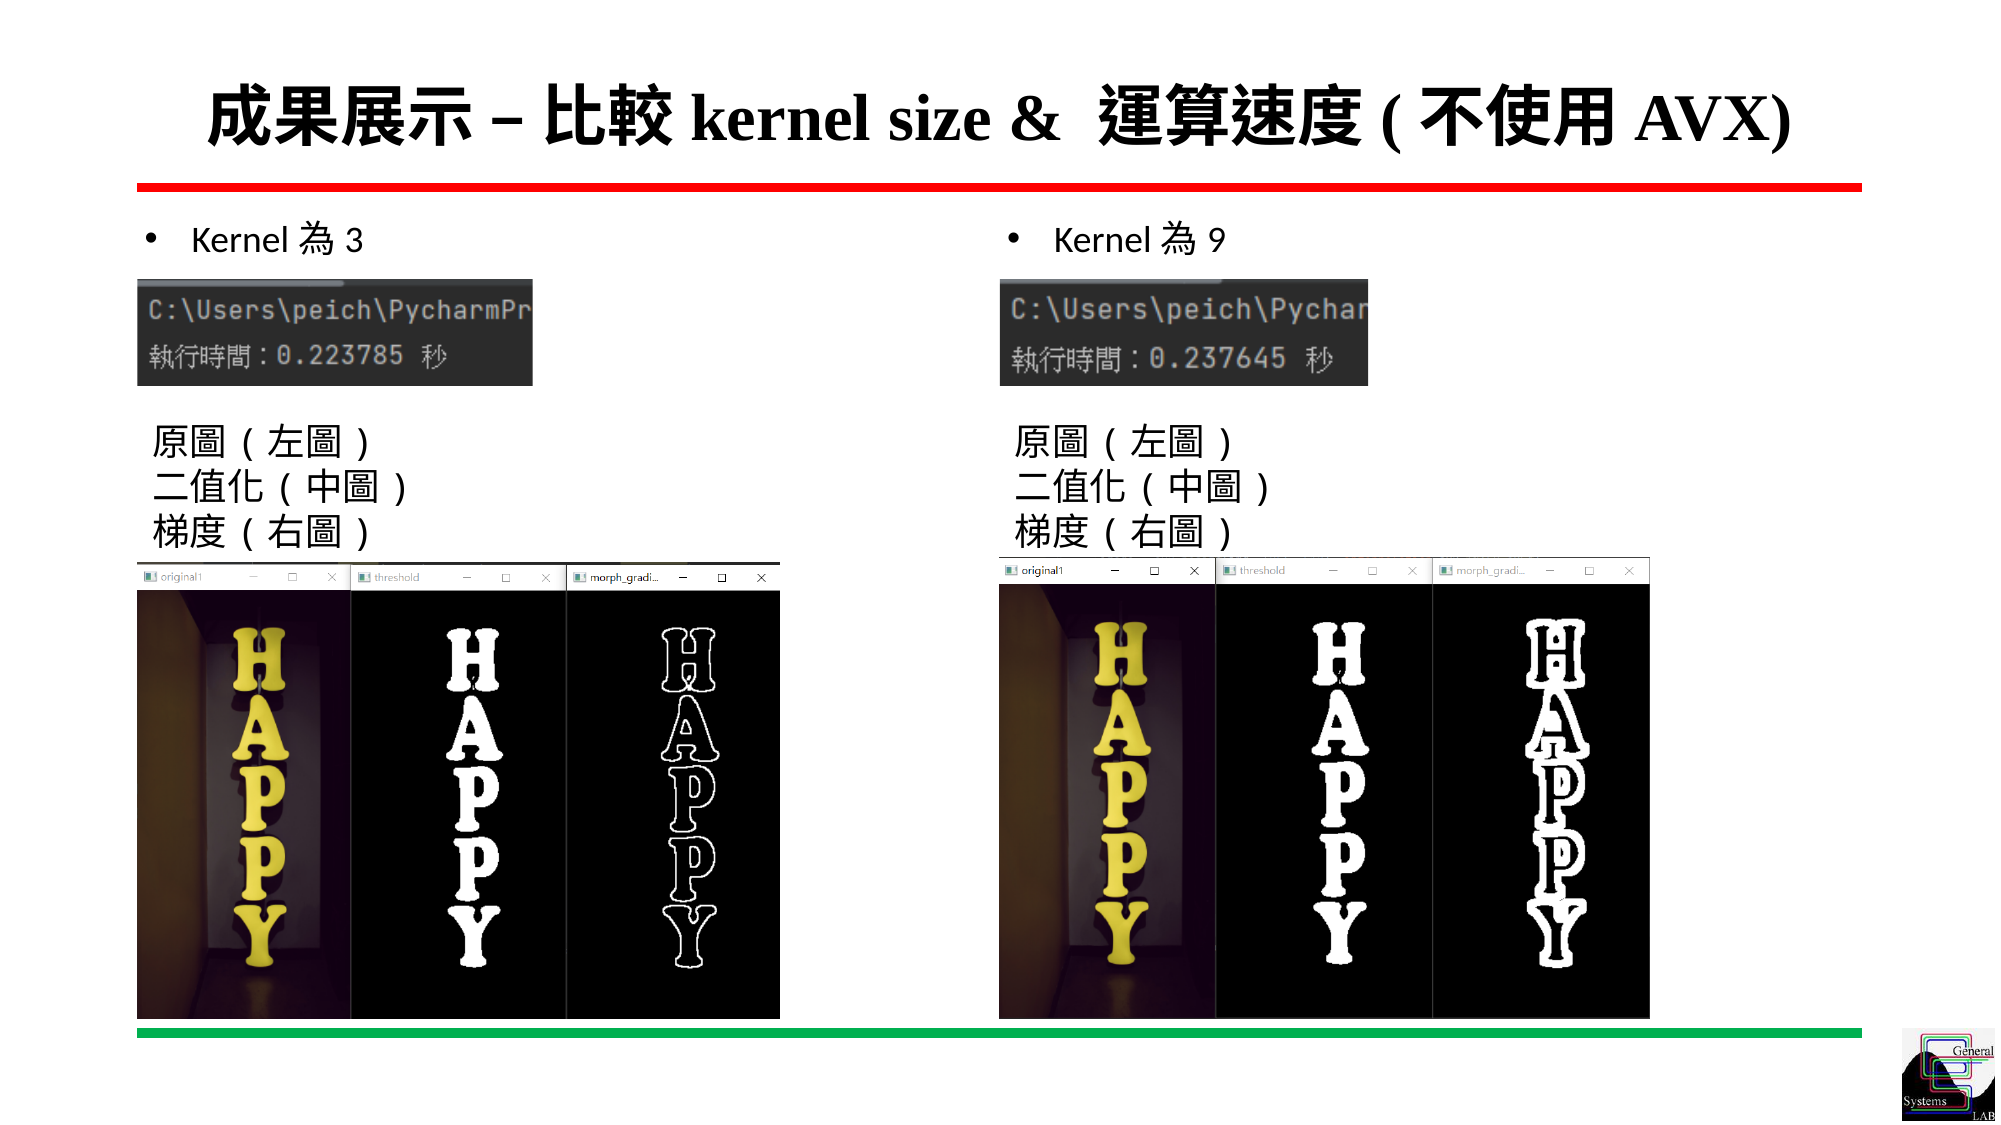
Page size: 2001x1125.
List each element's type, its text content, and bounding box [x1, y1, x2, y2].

picture [137, 279, 533, 386]
picture [999, 257, 1369, 386]
title 成果展示 – 比較kernel size & 運算速度(不使用AVX) [137, 59, 1863, 178]
text_box Kernel為3 [129, 207, 379, 268]
picture [1902, 1028, 1995, 1121]
text_box 原圖(左圖) 二值化(中圖) 梯度(右圖) [999, 410, 1650, 557]
picture [999, 557, 1650, 1019]
text_box 原圖(左圖) 二值化(中圖) 梯度(右圖) [137, 410, 788, 561]
picture [137, 562, 780, 1019]
text_box Kernel為9 [992, 207, 1241, 268]
